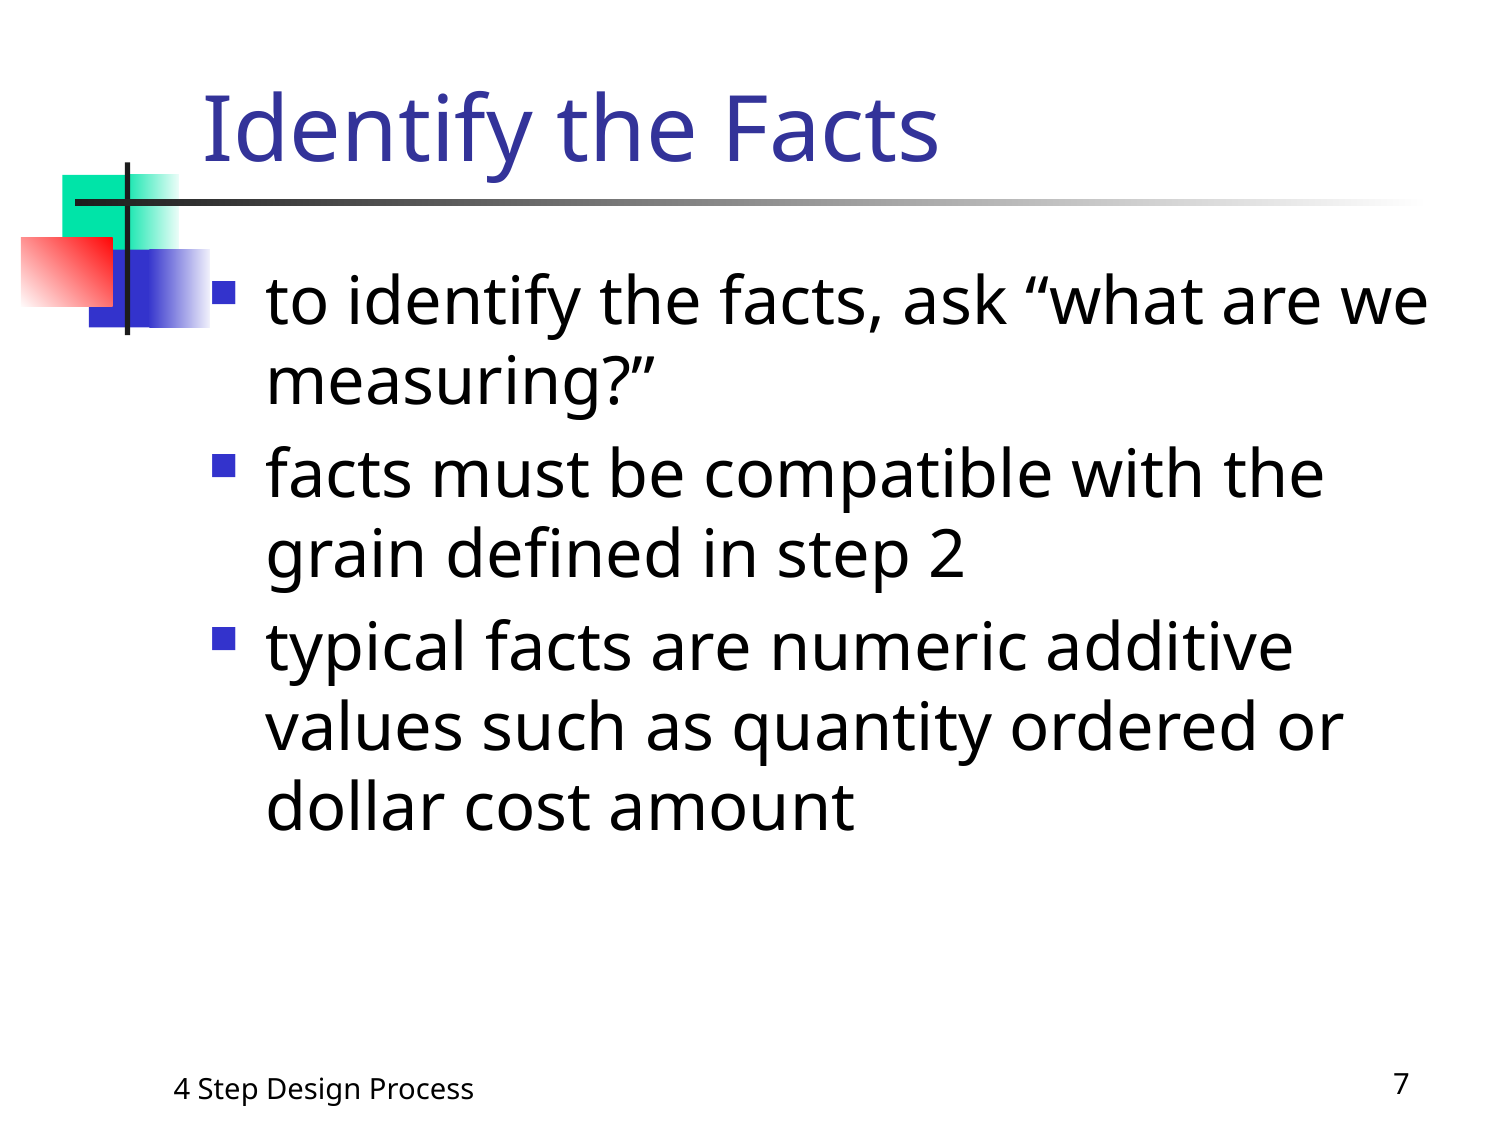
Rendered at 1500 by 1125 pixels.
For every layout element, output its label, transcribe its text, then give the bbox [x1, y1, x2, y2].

slide_number 7 [1112, 1037, 1426, 1113]
footer 4 Step Design Process [158, 1037, 634, 1113]
list to identify the facts, ask “what are we measuring?” facts must be compatible with the grain defined in step 2 typical facts are numeric additive values such as quantity ordered or dollar cost amount [193, 249, 1470, 1007]
title Identify the Facts [187, 0, 1467, 188]
